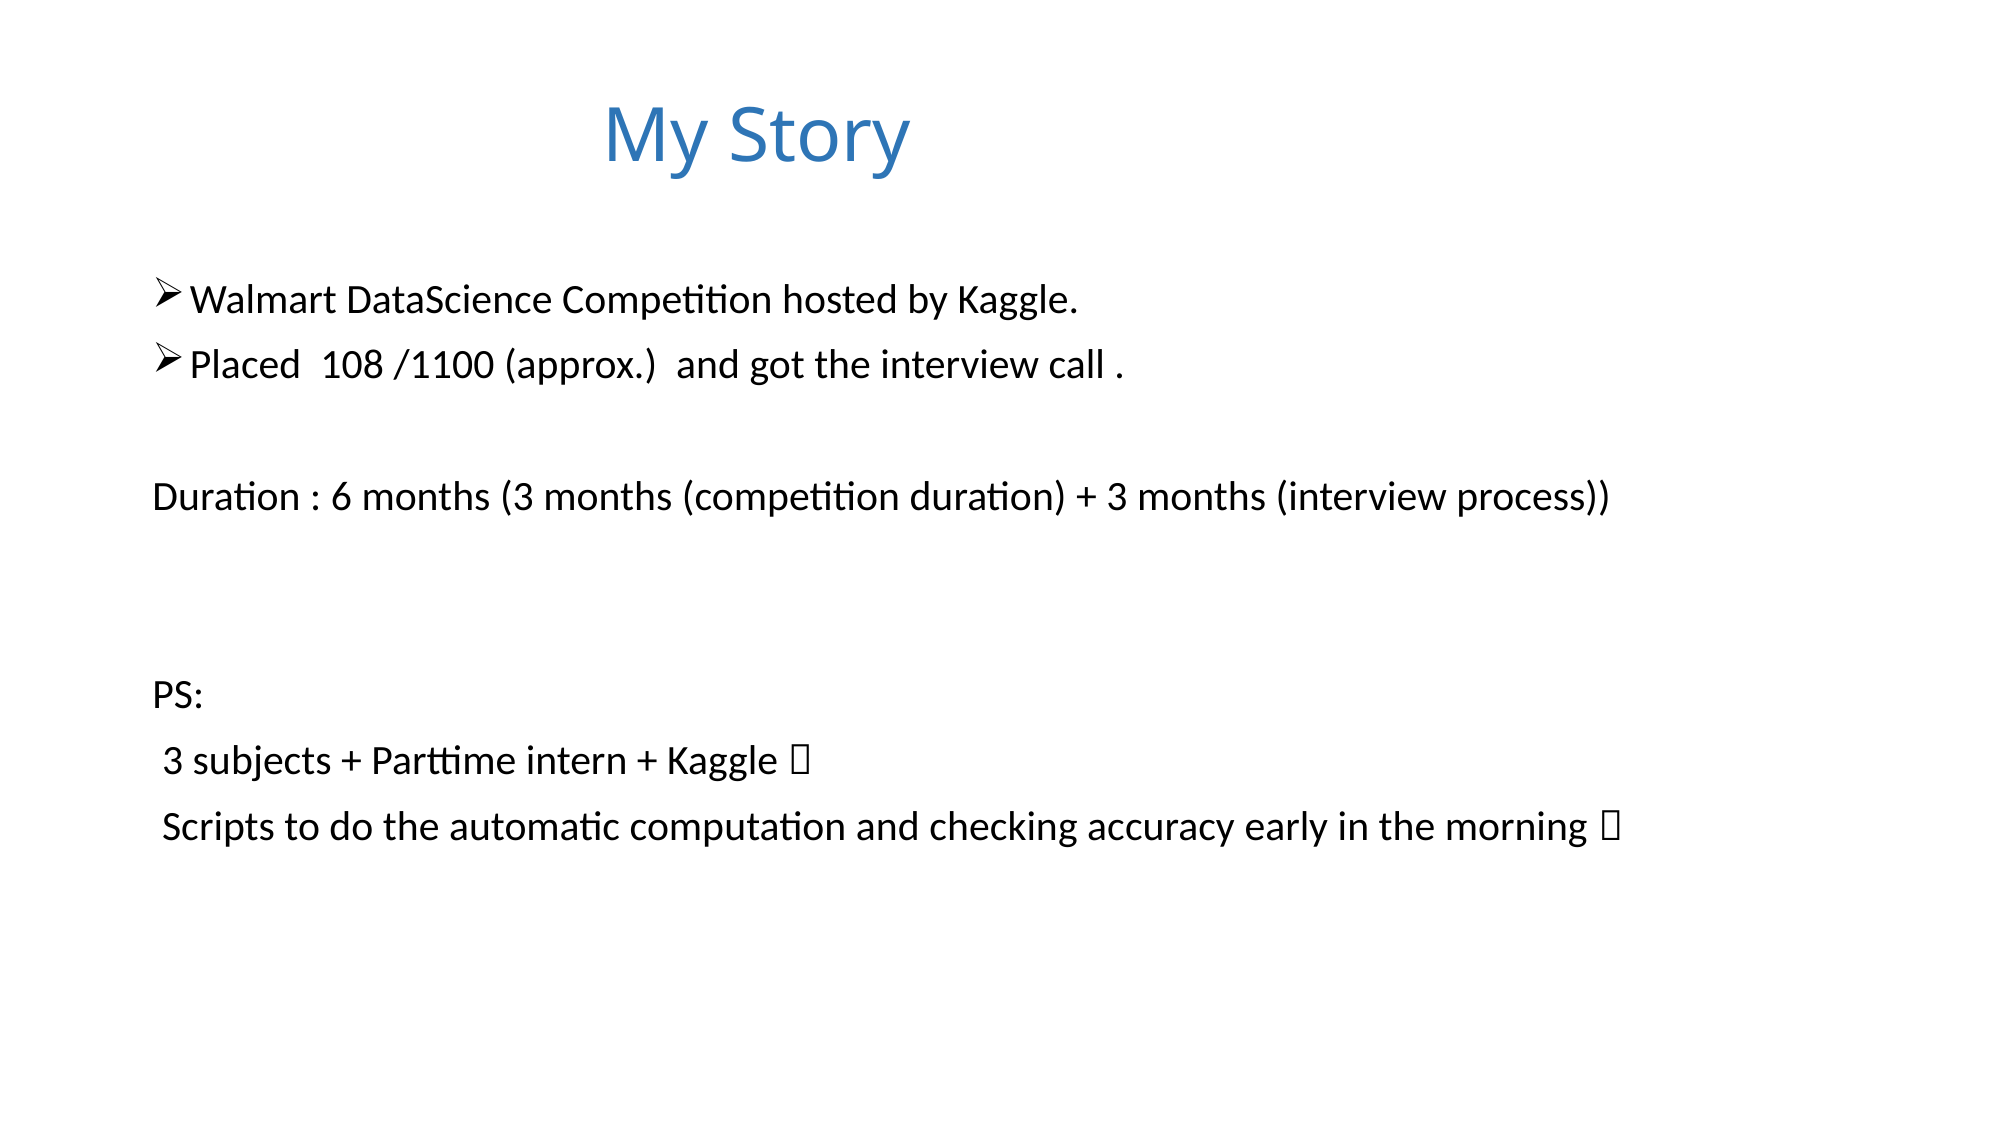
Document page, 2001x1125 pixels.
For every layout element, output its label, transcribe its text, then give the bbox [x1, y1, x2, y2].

list Walmart DataScience Competition hosted by Kaggle. Placed 108 /1100 (approx.) and got the interview call . Duration : 6 months (3 months (competition duration) + 3 months (interview process)) PS: 3 subjects + Parttime intern + Kaggle  Scripts to do the automatic computation and checking accuracy early in the morning  [137, 269, 1863, 1014]
title My Story [137, 59, 1863, 216]
